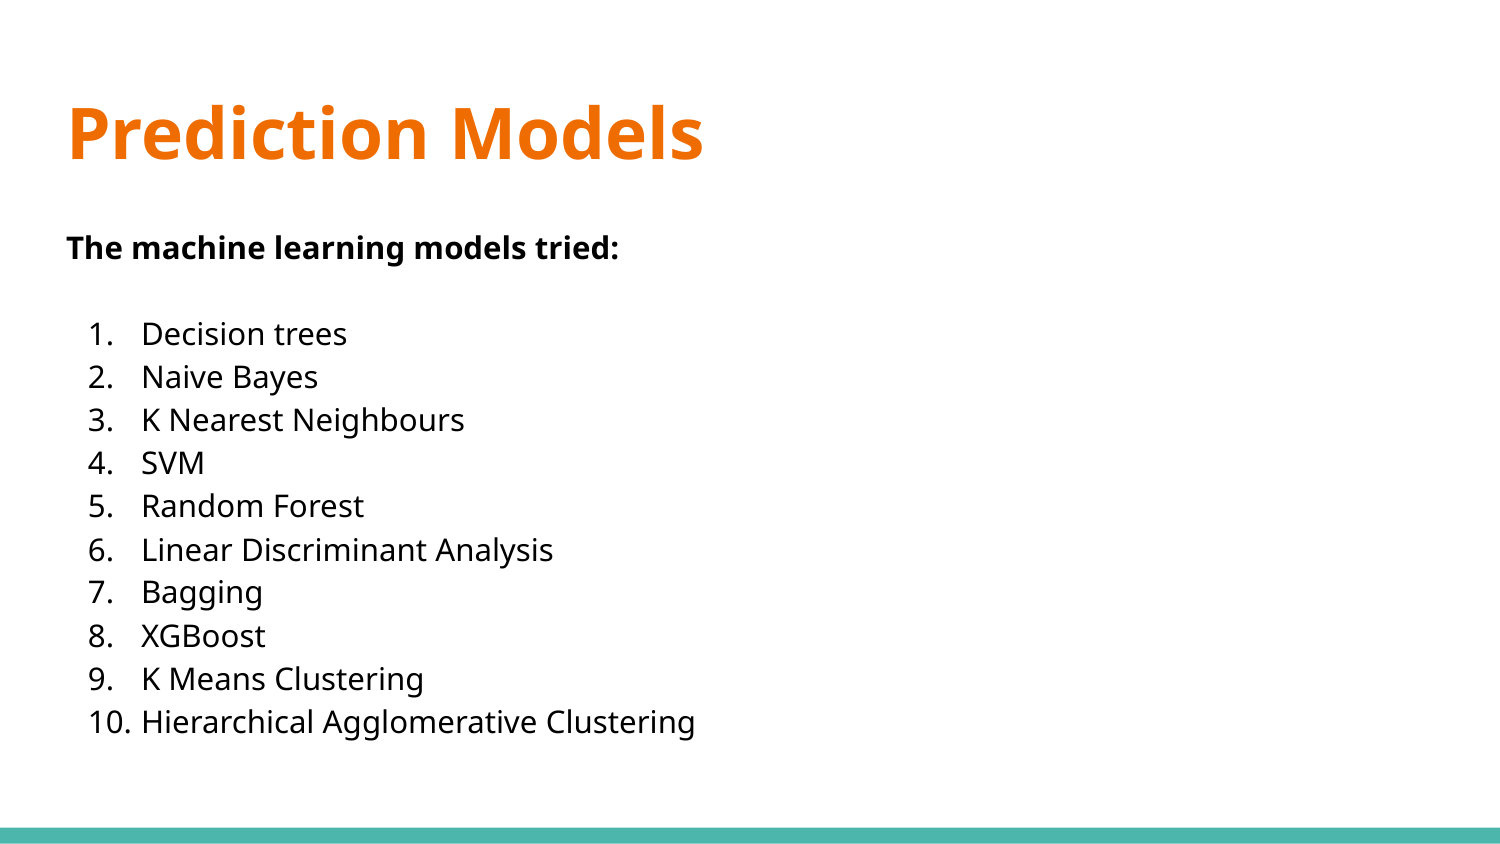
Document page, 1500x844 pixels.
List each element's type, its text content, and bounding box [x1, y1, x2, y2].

title Prediction Models [51, 72, 1449, 189]
list The machine learning models tried: Decision trees Naive Bayes K Nearest Neighbours SVM Random Forest Linear Discriminant Analysis Bagging XGBoost K Means Clustering Hierarchical Agglomerative Clustering [51, 207, 1449, 750]
